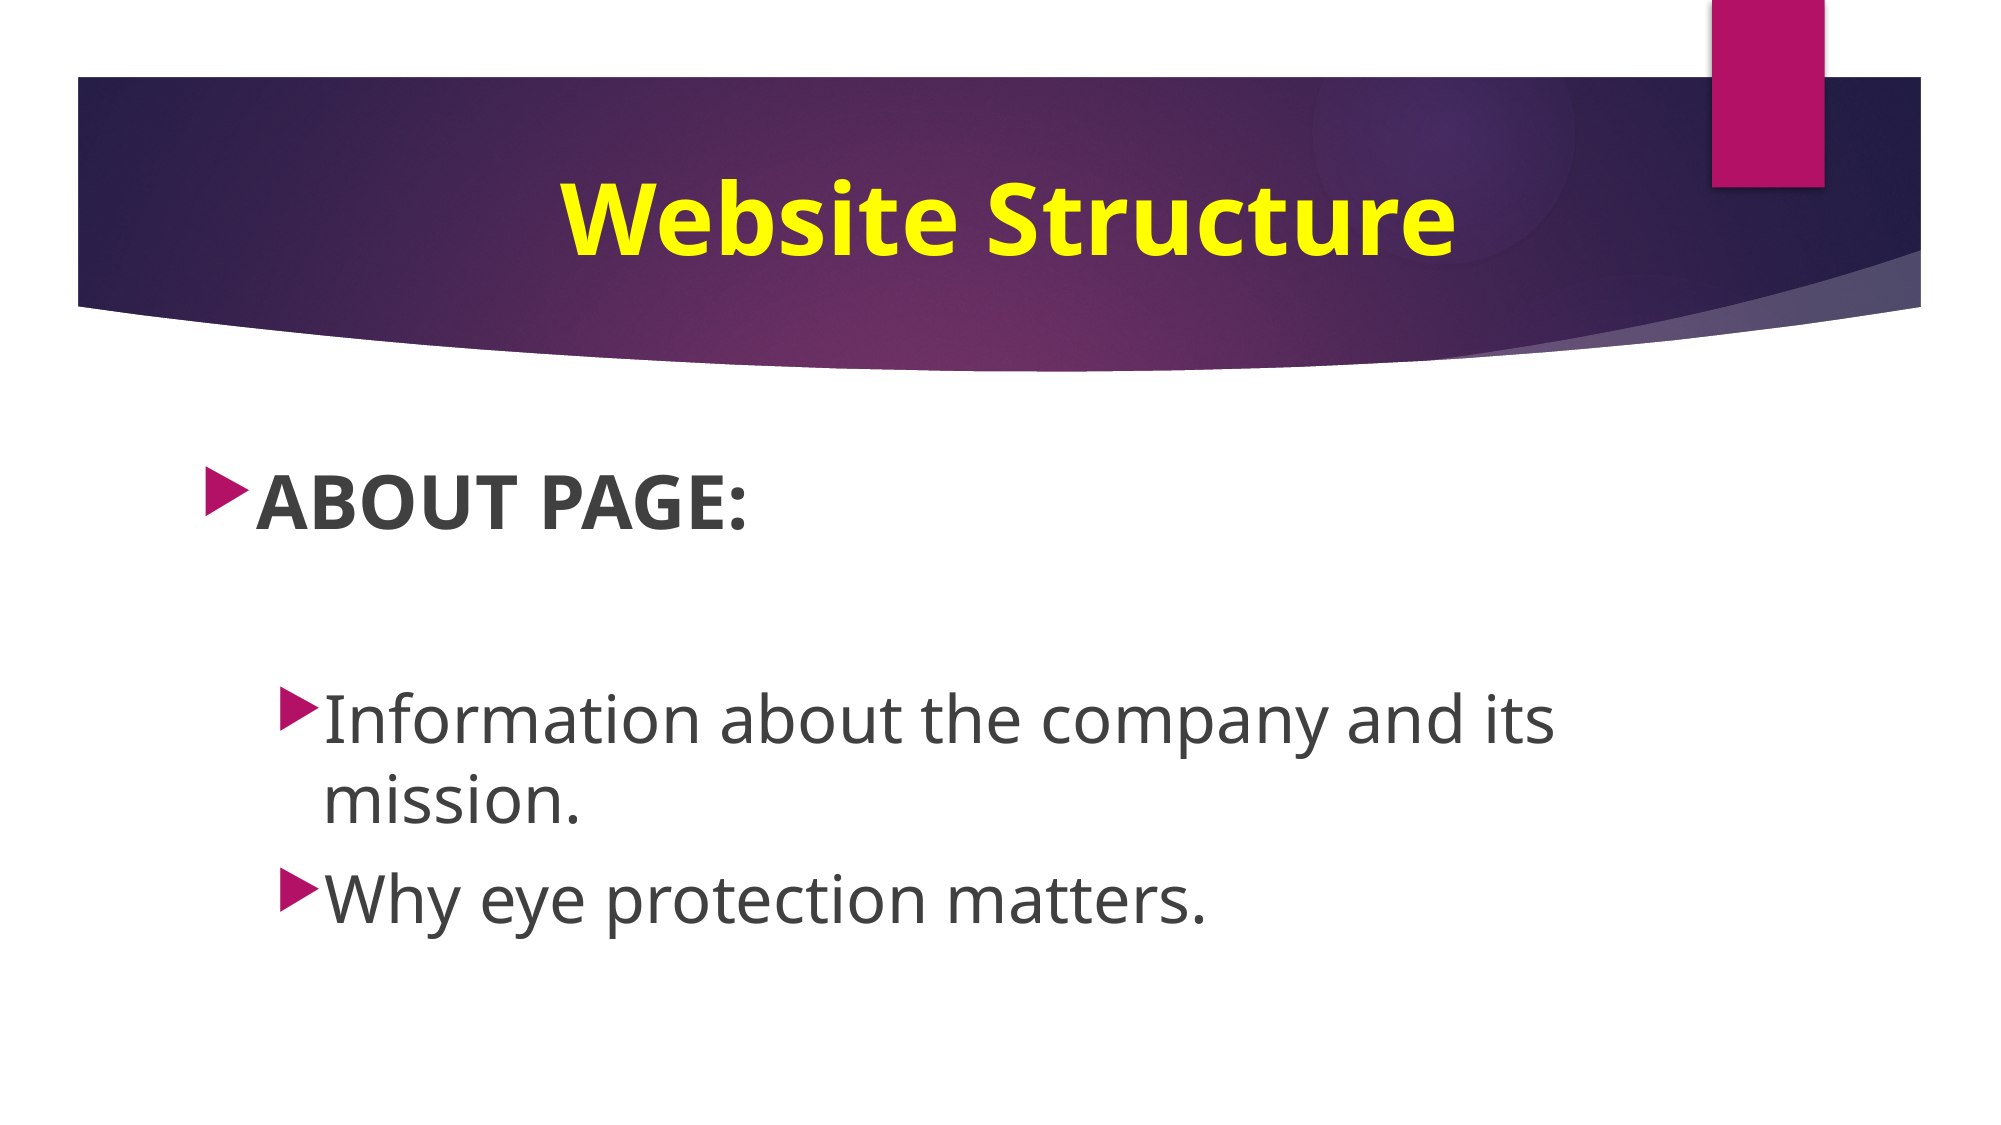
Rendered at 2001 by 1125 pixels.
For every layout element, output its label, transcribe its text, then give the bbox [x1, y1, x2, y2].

list ABOUT PAGE: Information about the company and its mission. Why eye protection matters. [185, 447, 1811, 1077]
text_box Website Structure [545, 147, 1636, 283]
